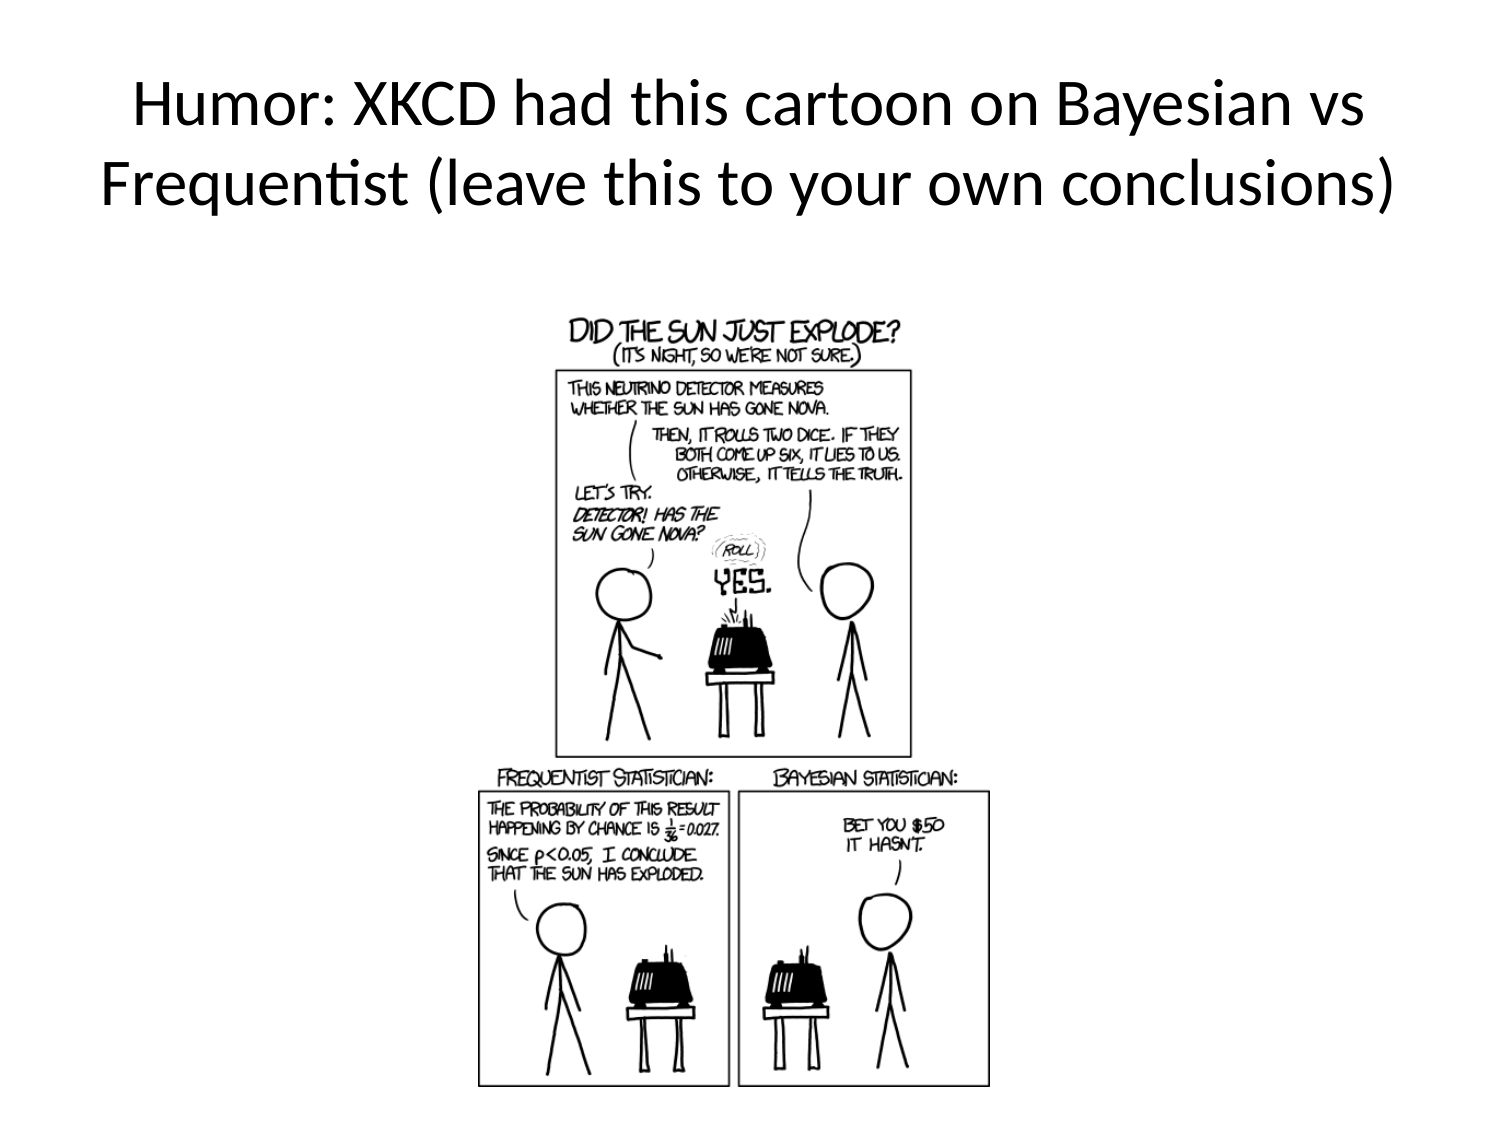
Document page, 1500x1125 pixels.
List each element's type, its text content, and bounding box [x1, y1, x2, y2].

picture [478, 312, 990, 1088]
title Humor: XKCD had this cartoon on Bayesian vs Frequentist (leave this to your own conclusions) [75, 45, 1425, 233]
